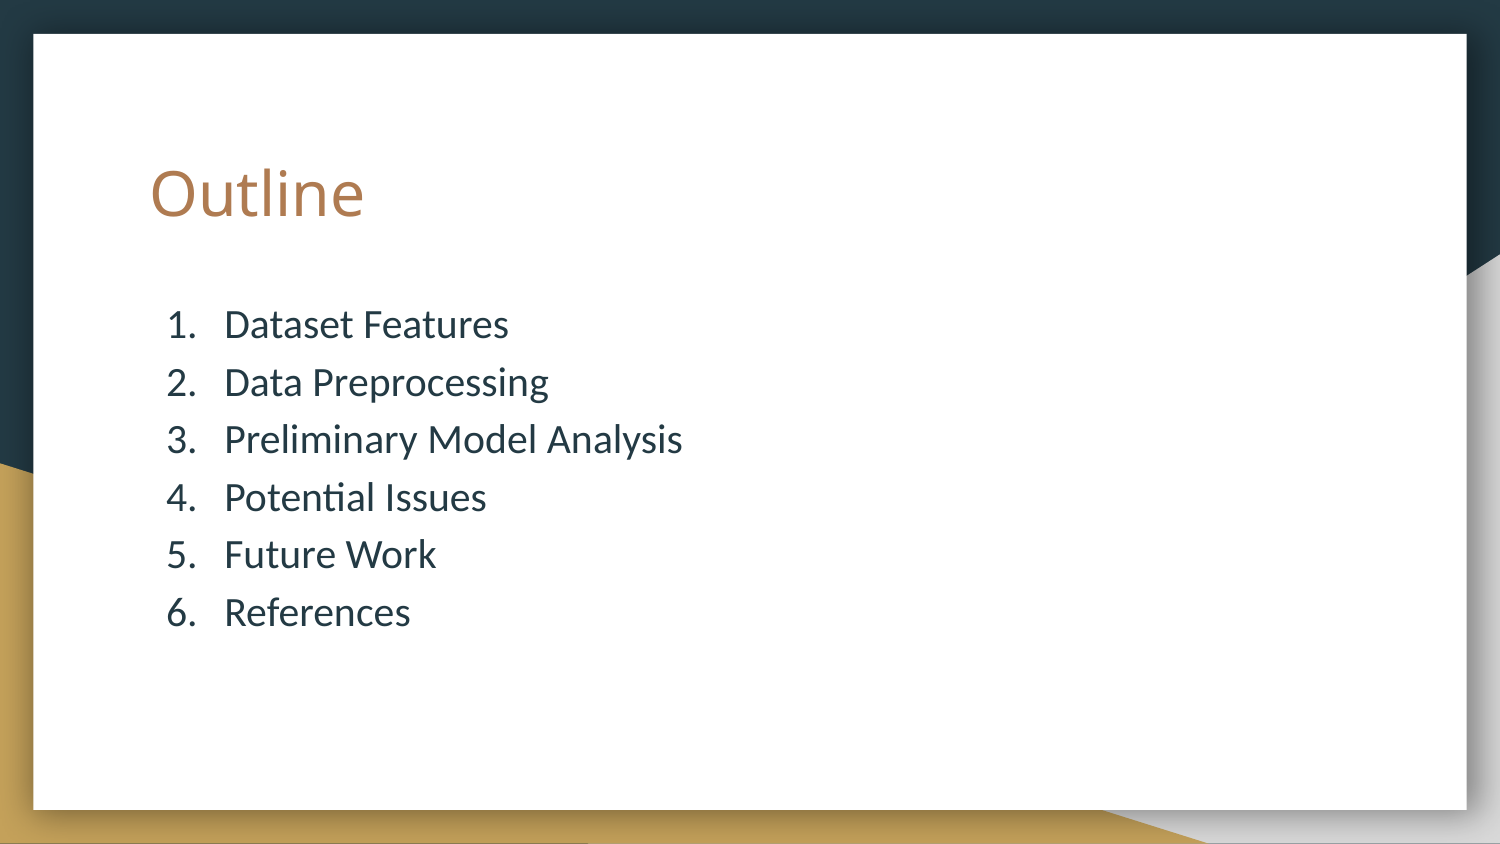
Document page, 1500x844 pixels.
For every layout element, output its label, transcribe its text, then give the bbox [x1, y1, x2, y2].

title Outline [134, 138, 1366, 274]
list Dataset Features Data Preprocessing Preliminary Model Analysis Potential Issues Future Work References [134, 274, 1414, 729]
